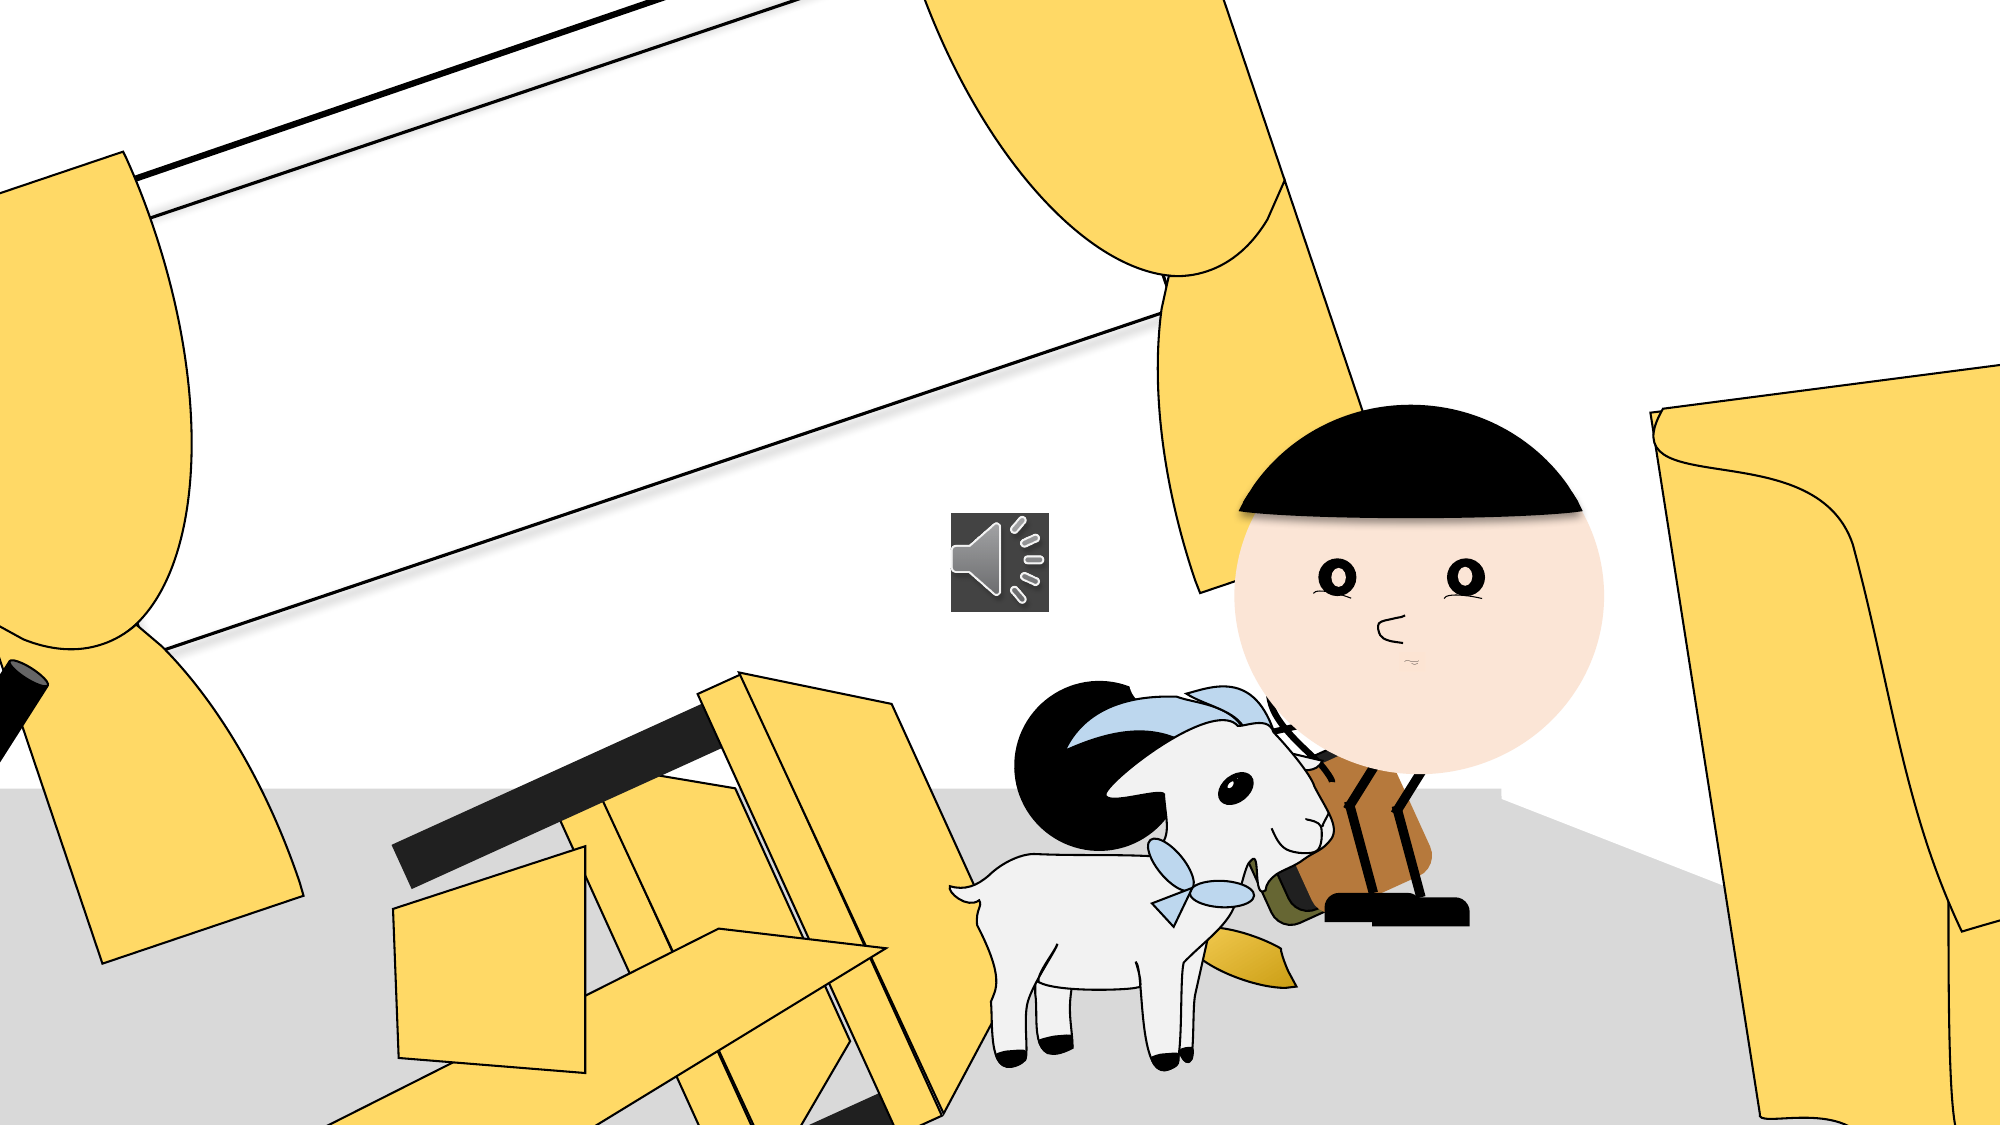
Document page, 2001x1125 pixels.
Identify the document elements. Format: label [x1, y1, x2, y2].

text_box [1398, 651, 1427, 672]
text_box [0, 0, 2000, 1125]
text_box [949, 686, 1334, 1071]
picture [949, 512, 1050, 613]
text_box [1234, 406, 1605, 927]
